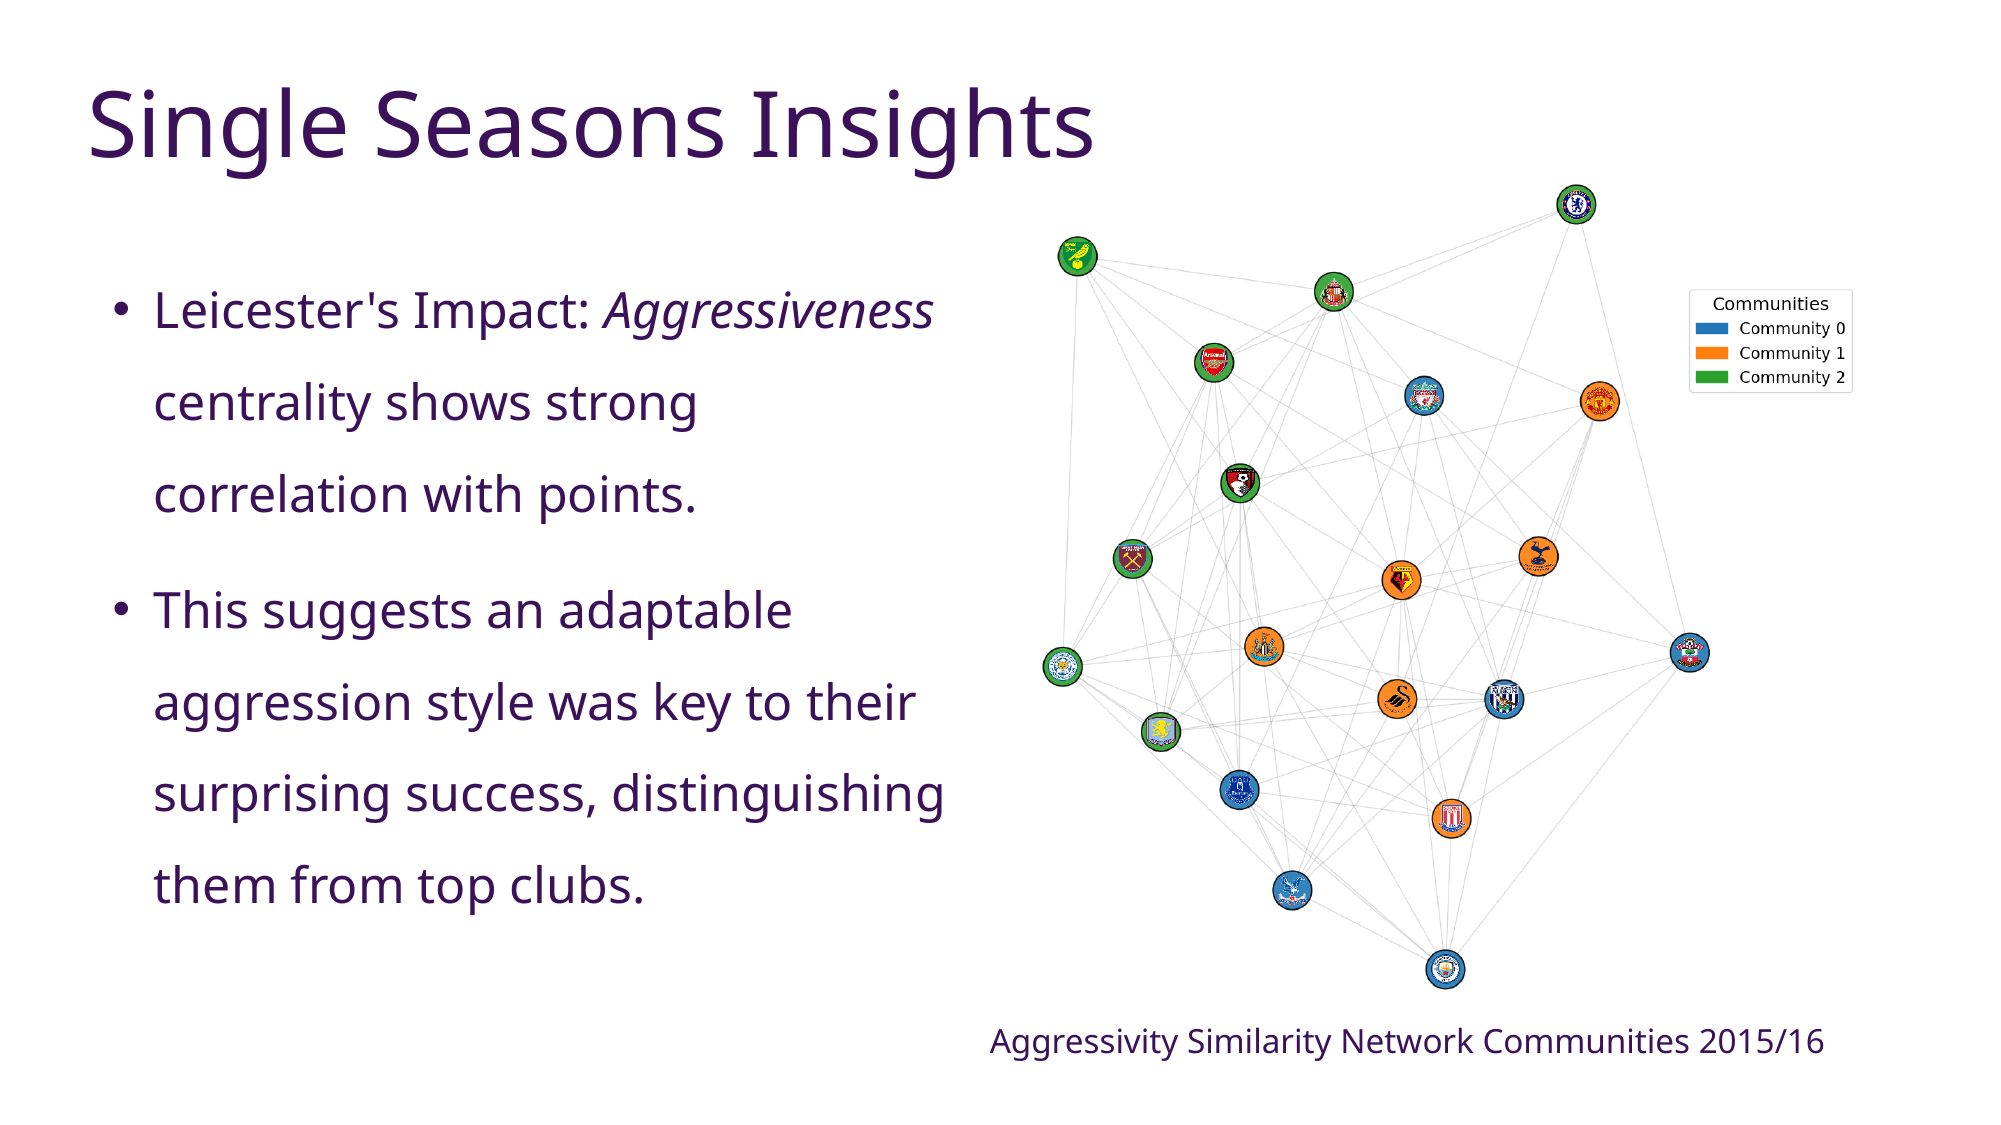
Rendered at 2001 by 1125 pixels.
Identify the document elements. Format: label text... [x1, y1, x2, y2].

text_box [72, 237, 1320, 1069]
picture [1028, 178, 1859, 1008]
text_box Single Seasons Insights [72, 19, 1928, 237]
text_box Aggressivity Similarity Network Communities 2015/16 [975, 1012, 1903, 1068]
text_box Leicester's Impact: Aggressiveness centrality shows strong correlation with points. This suggests an adaptable aggression style was key to their surprising success, distinguishing them from top clubs. [97, 239, 971, 1069]
